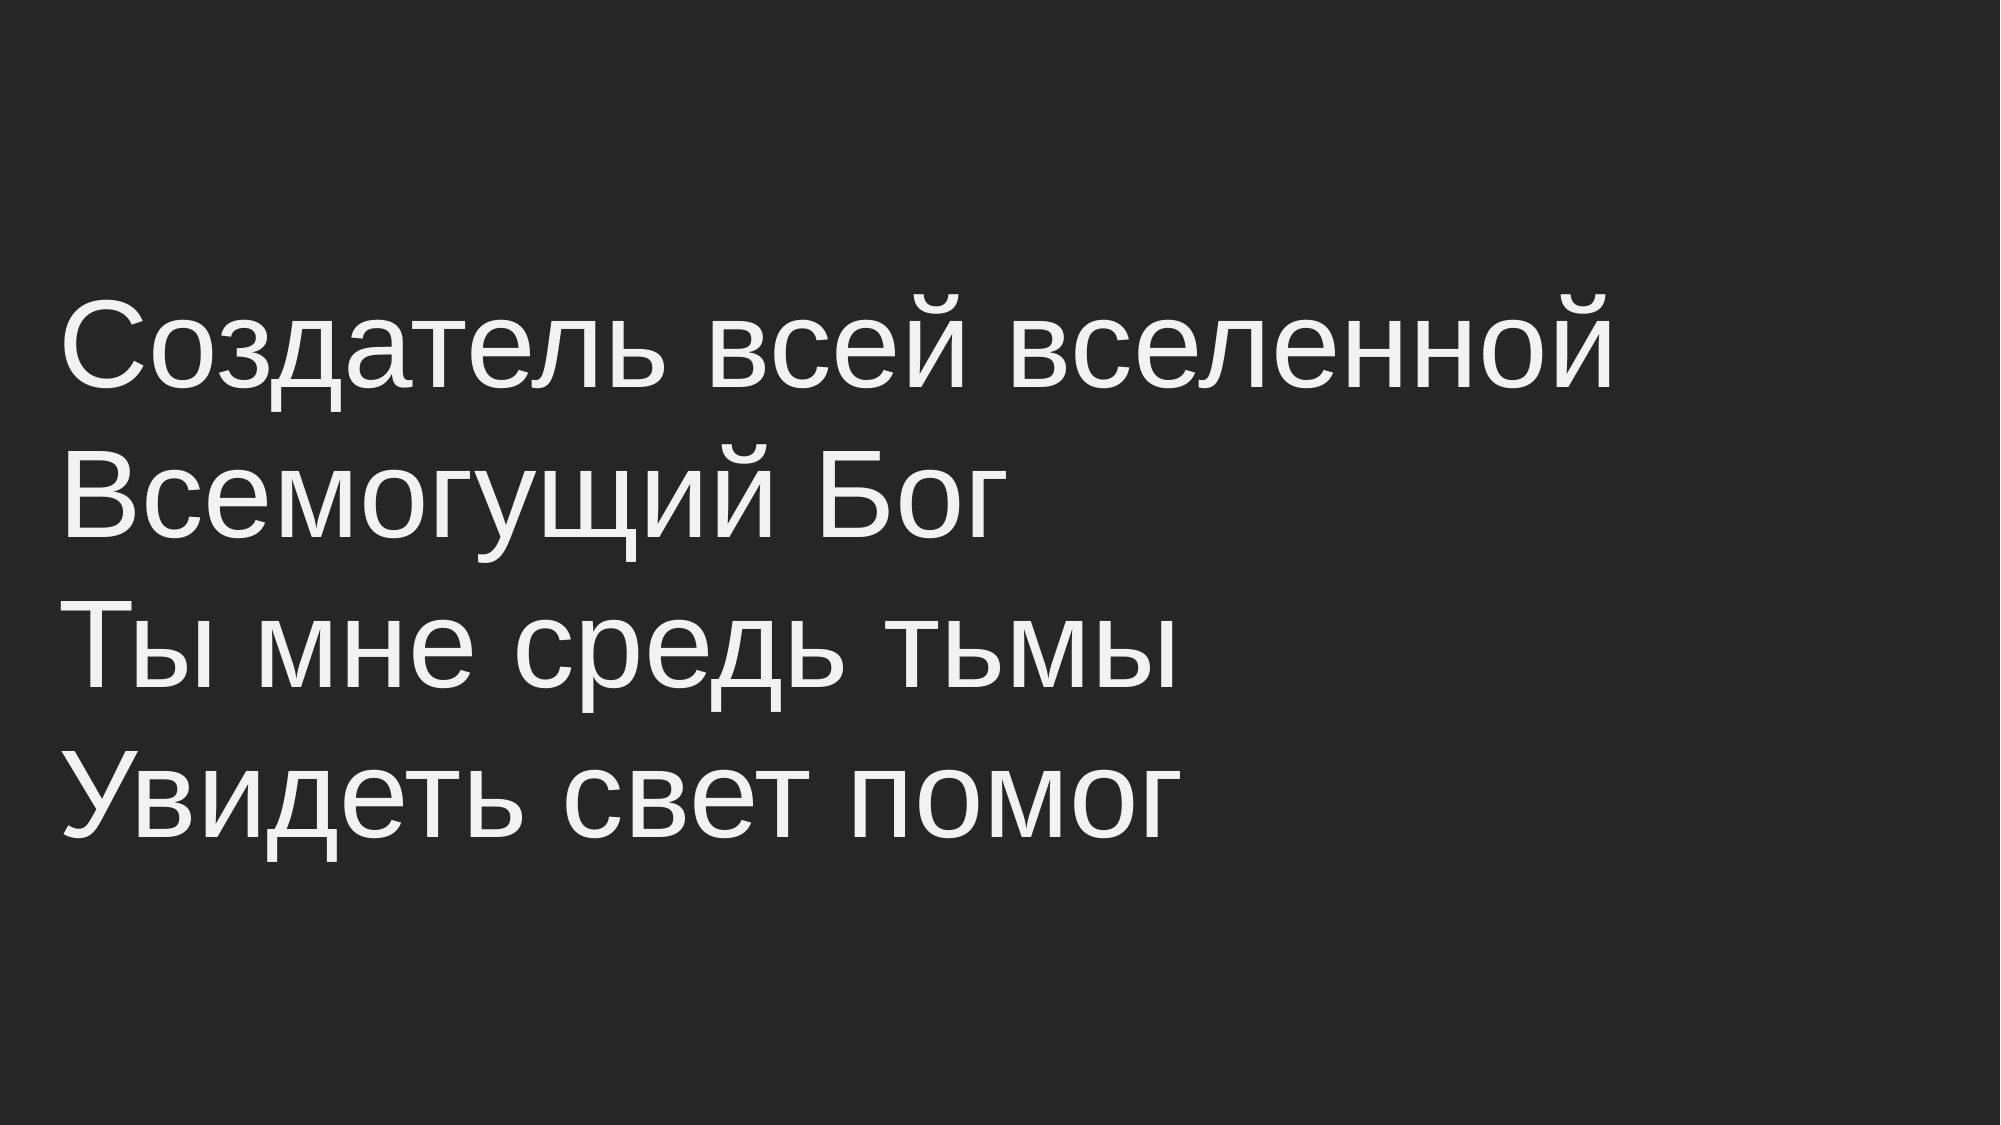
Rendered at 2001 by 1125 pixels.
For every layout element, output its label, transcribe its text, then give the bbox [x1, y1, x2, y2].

title Создатель всей вселенной Всемогущий Бог Ты мне средь тьмы Увидеть свет помог [43, 0, 2000, 1125]
